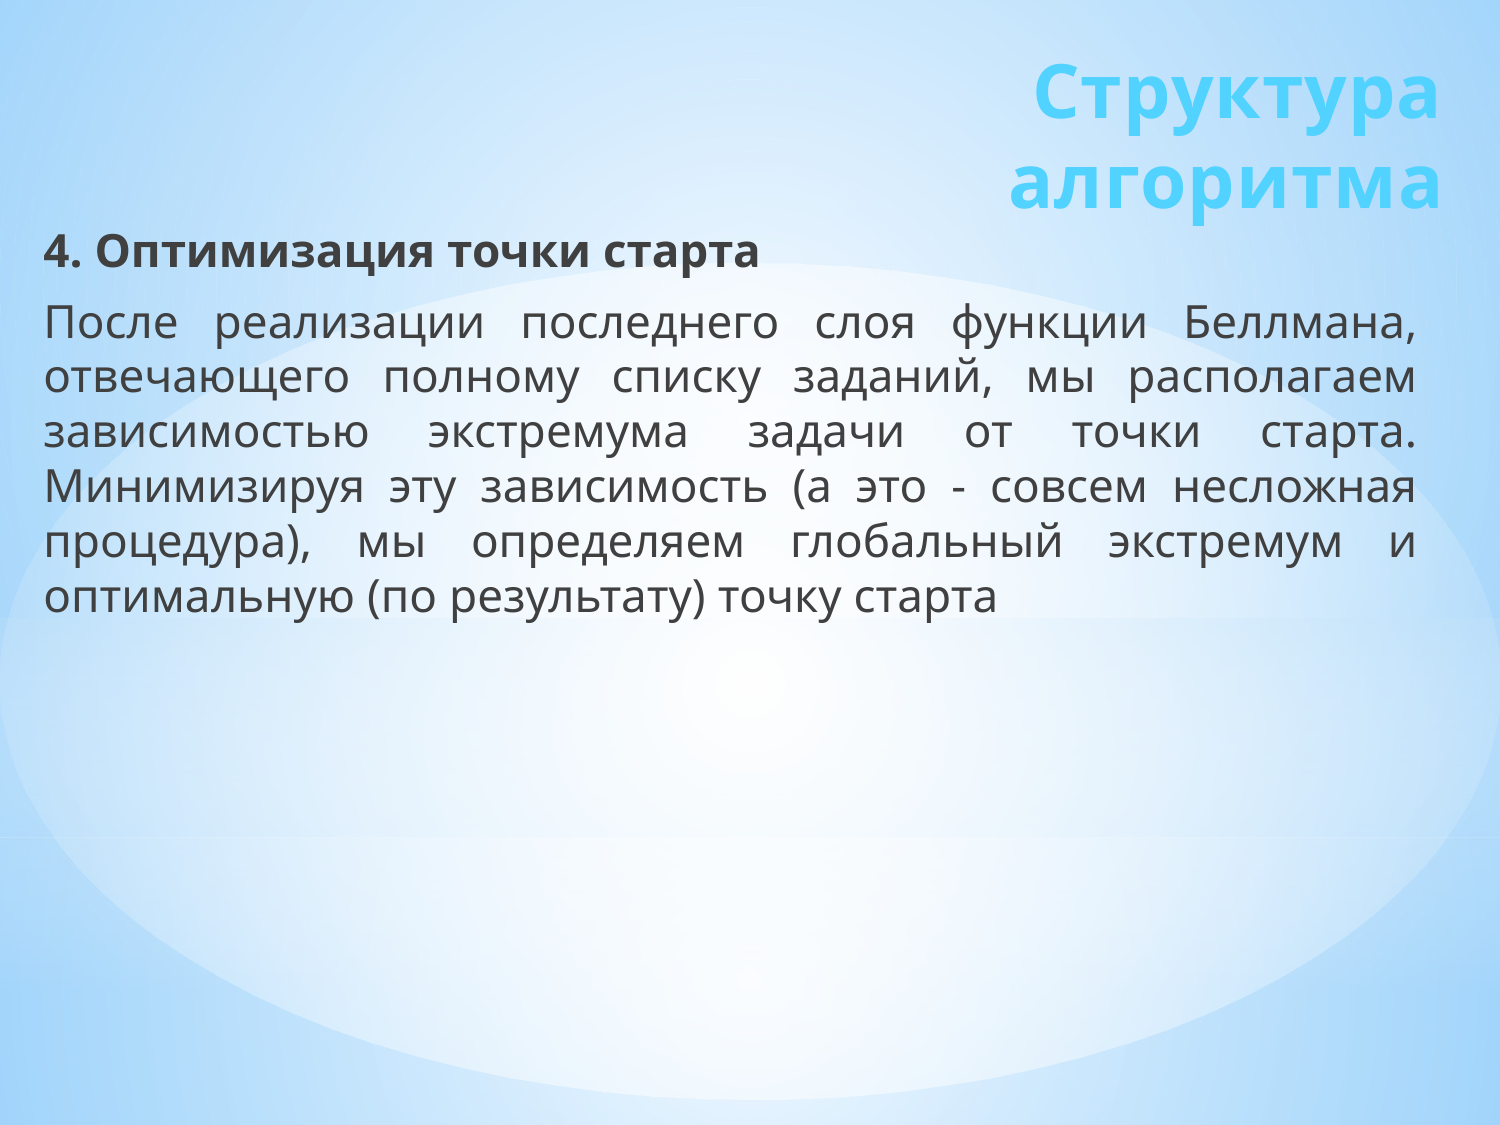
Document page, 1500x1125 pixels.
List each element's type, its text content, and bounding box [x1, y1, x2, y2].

list 4. Оптимизация точки старта После реализации последнего слоя функции Беллмана, отвечающего полному списку заданий, мы располагаем зависимостью экстремума задачи от точки старта. Минимизируя эту зависимость (а это - совсем несложная процедура), мы определяем глобальный экстремум и оптимальную (по результату) точку старта [20, 214, 1434, 1067]
text_box Структура алгоритма [626, 35, 1459, 231]
